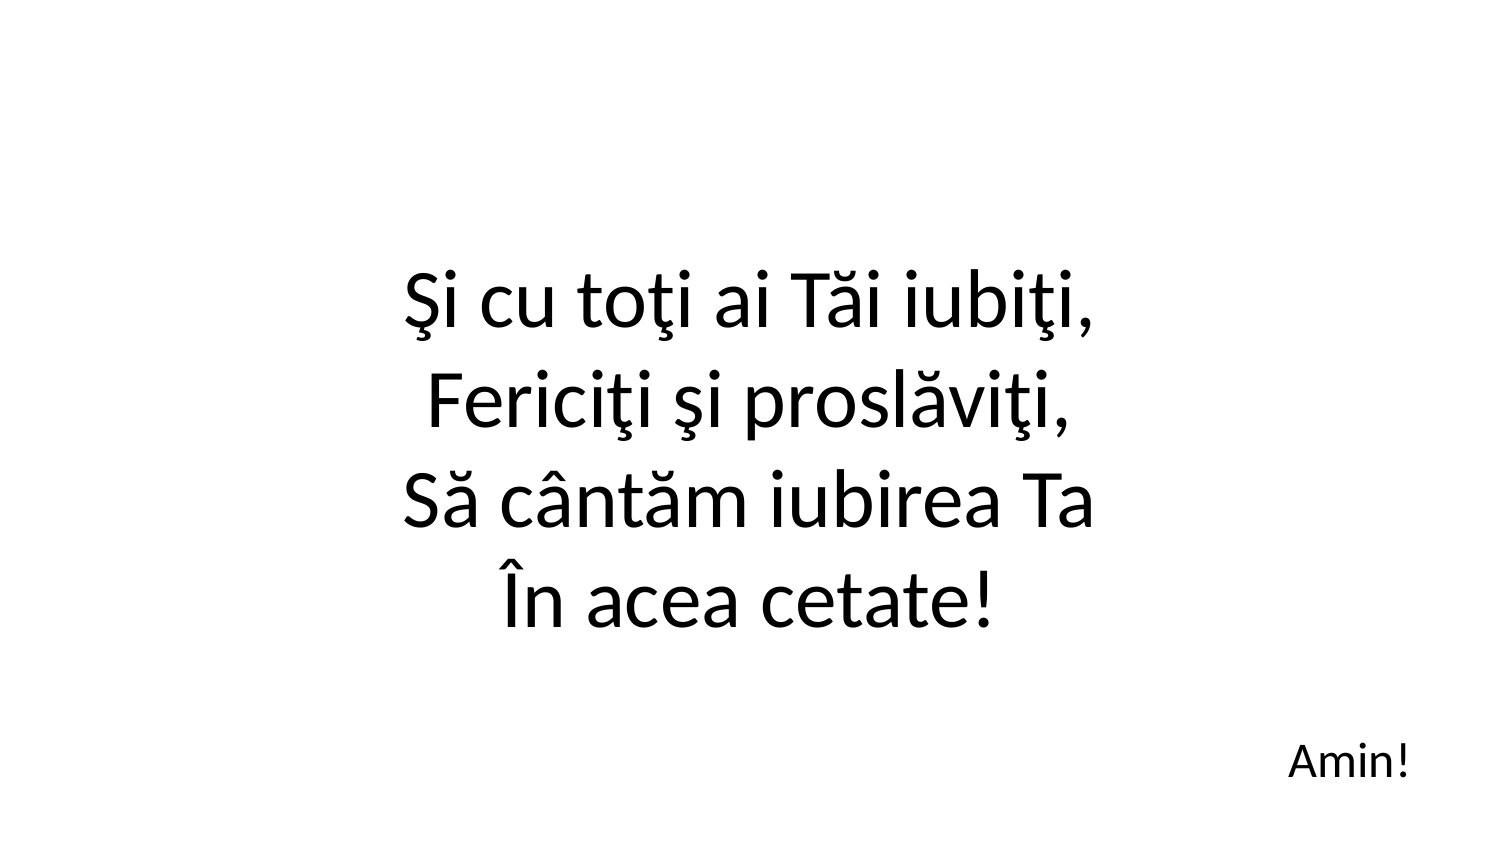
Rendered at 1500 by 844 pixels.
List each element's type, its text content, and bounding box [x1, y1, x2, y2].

text_box Amin! [1273, 674, 1427, 795]
text_box Şi cu toţi ai Tăi iubiţi, Fericiţi şi proslăviţi, Să cântăm iubirea Ta În acea cetate! [387, 192, 1112, 652]
